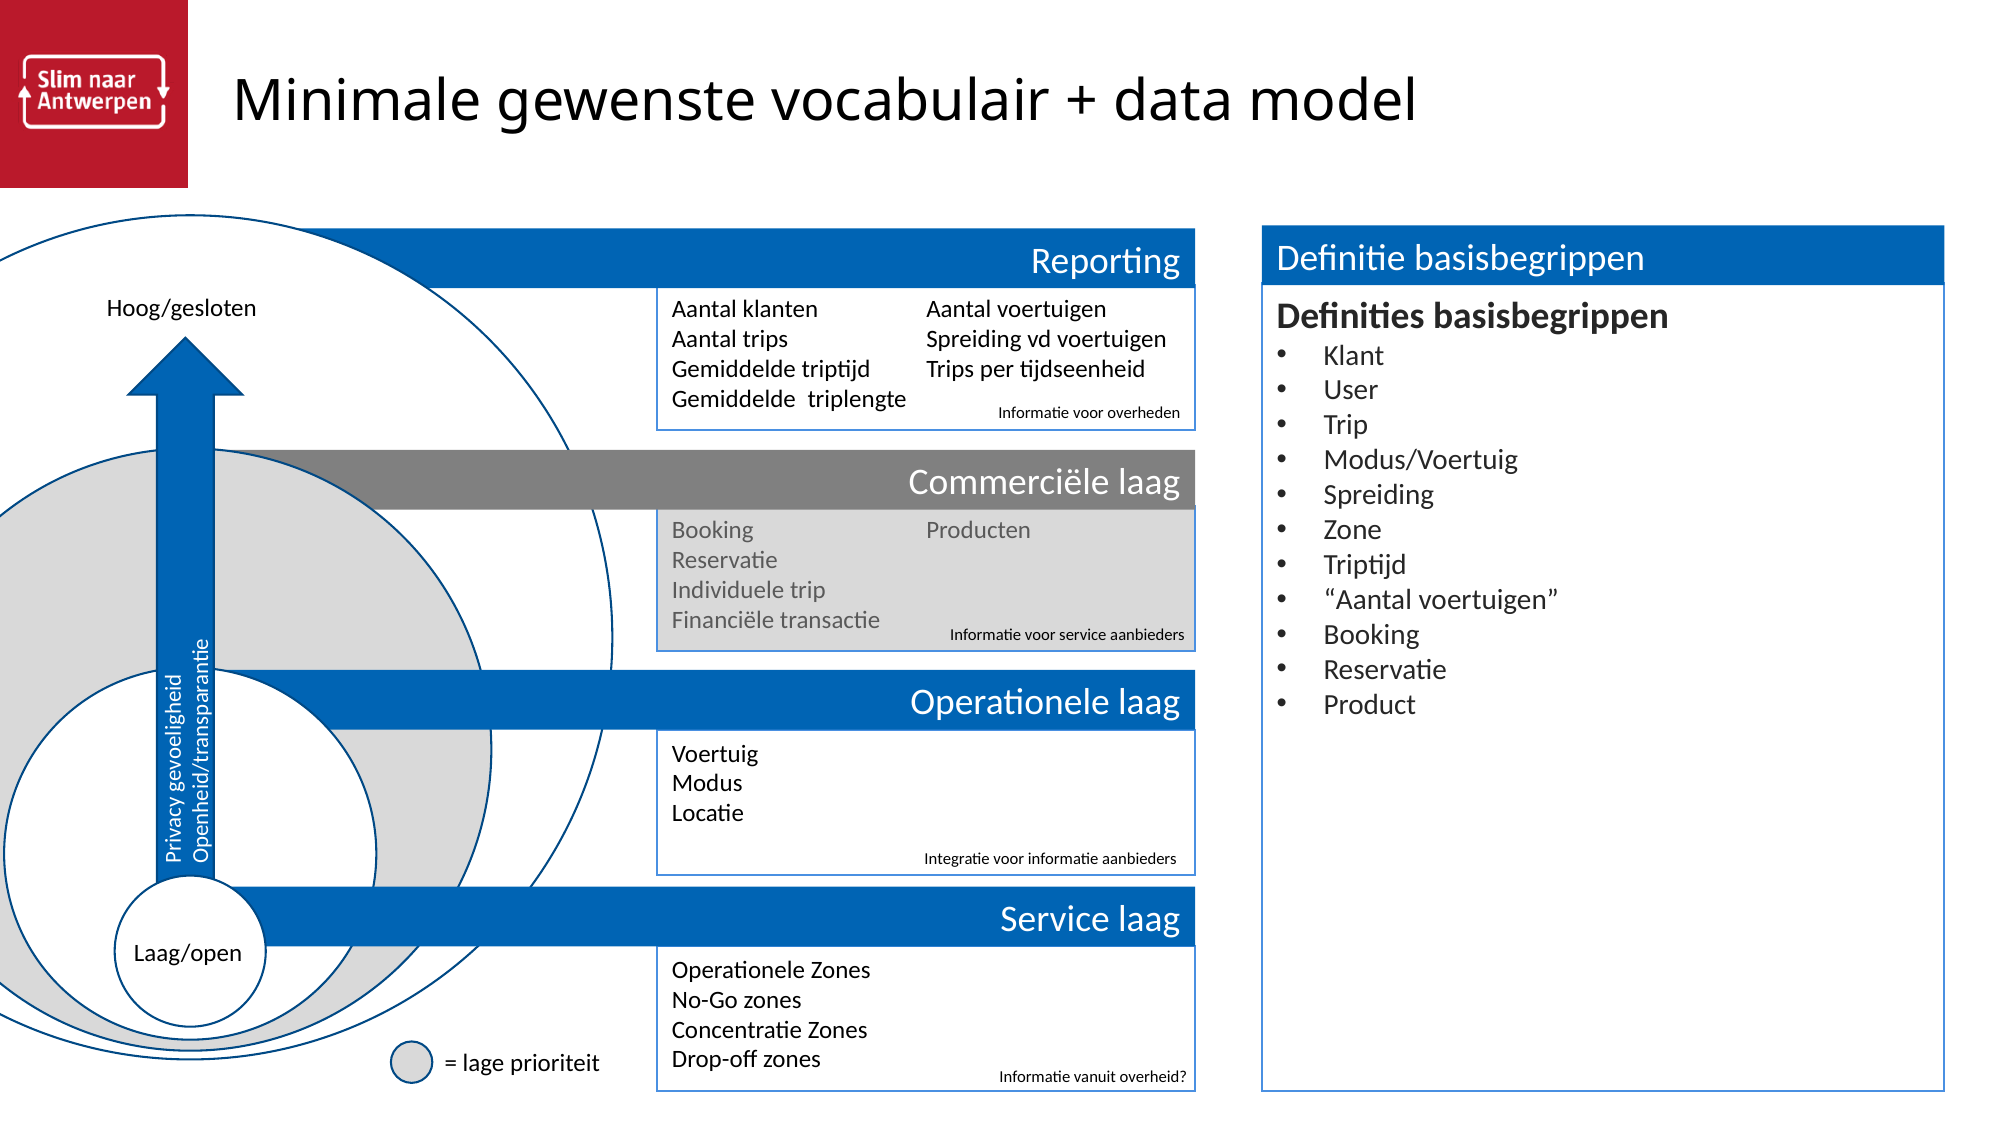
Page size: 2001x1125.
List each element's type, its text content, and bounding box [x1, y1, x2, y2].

text_box Hoog/gesloten [92, 284, 273, 329]
text_box Informatie vanuit overheid? [797, 1058, 1203, 1094]
text_box [0, 947, 479, 1061]
text_box Voertuig Modus Locatie [656, 730, 1196, 876]
text_box [219, 668, 378, 886]
text_box Booking Reservatie Individuele trip Financiële transactie Producten [656, 510, 1196, 652]
text_box Definities basisbegrippen Klant User Trip Modus/Voertuig Spreiding Zone Triptijd “Aantal voertuigen” Booking Reservatie Product [1261, 286, 1945, 1092]
text_box Service laag [232, 886, 1196, 947]
text_box Reporting [302, 228, 1196, 289]
text_box Laag/open [119, 929, 258, 974]
text_box [0, 214, 570, 514]
text_box Informatie voor service aanbieders [795, 616, 1200, 651]
text_box [332, 730, 493, 886]
picture [11, 50, 174, 131]
text_box Integratie voor informatie aanbieders [787, 840, 1192, 875]
text_box [221, 449, 482, 669]
text_box [461, 730, 604, 886]
text_box [389, 1040, 429, 1084]
text_box Privacy gevoeligheid Openheid/transparantie [150, 420, 221, 879]
text_box Operationele laag [227, 669, 1196, 730]
text_box Aantal klanten Aantal trips Gemiddelde triptijd Gemiddelde triplengte Aantal voertuigen Spreiding vd voertuigen Trips per tijdseenheid [656, 289, 1196, 431]
text_box [376, 510, 614, 669]
text_box Informatie voor overheden [790, 394, 1196, 430]
text_box Operationele Zones No-Go zones Concentratie Zones Drop-off zones [656, 947, 1196, 1092]
text_box [3, 670, 353, 1041]
title Minimale gewenste vocabulair + data model [232, 0, 1892, 207]
text_box [113, 874, 267, 1028]
text_box Definitie basisbegrippen [1261, 225, 1945, 286]
text_box = lage prioriteit [429, 1038, 616, 1084]
text_box Commerciële laag [230, 449, 1196, 510]
text_box [126, 336, 245, 420]
text_box [0, 450, 419, 1052]
